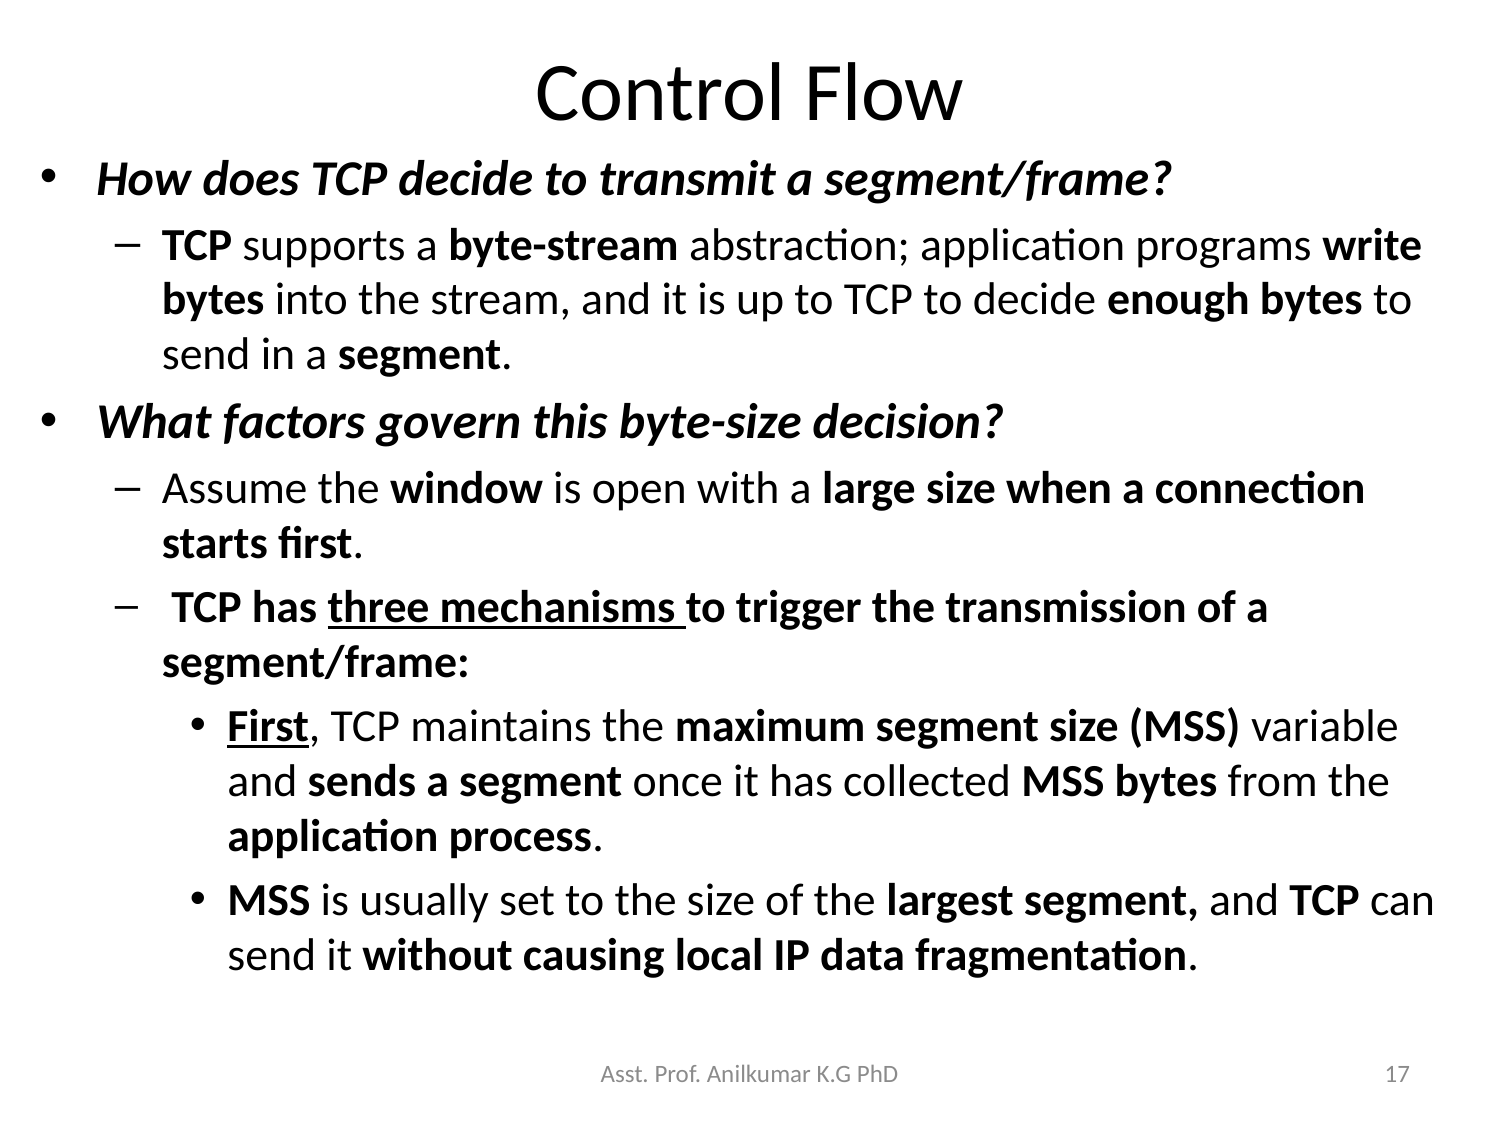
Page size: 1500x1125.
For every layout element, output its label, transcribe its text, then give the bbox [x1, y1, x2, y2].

list How does TCP decide to transmit a segment/frame? TCP supports a byte-stream abstraction; application programs write bytes into the stream, and it is up to TCP to decide enough bytes to send in a segment. What factors govern this byte-size decision? Assume the window is open with a large size when a connection starts first. TCP has three mechanisms to trigger the transmission of a segment/frame: First, TCP maintains the maximum segment size (MSS) variable and sends a segment once it has collected MSS bytes from the application process. MSS is usually set to the size of the largest segment, and TCP can send it without causing local IP data fragmentation. [24, 137, 1475, 1063]
title Control Flow [75, 22, 1425, 137]
slide_number 17 [1074, 1042, 1425, 1103]
footer Asst. Prof. Anilkumar K.G PhD [512, 1042, 988, 1103]
